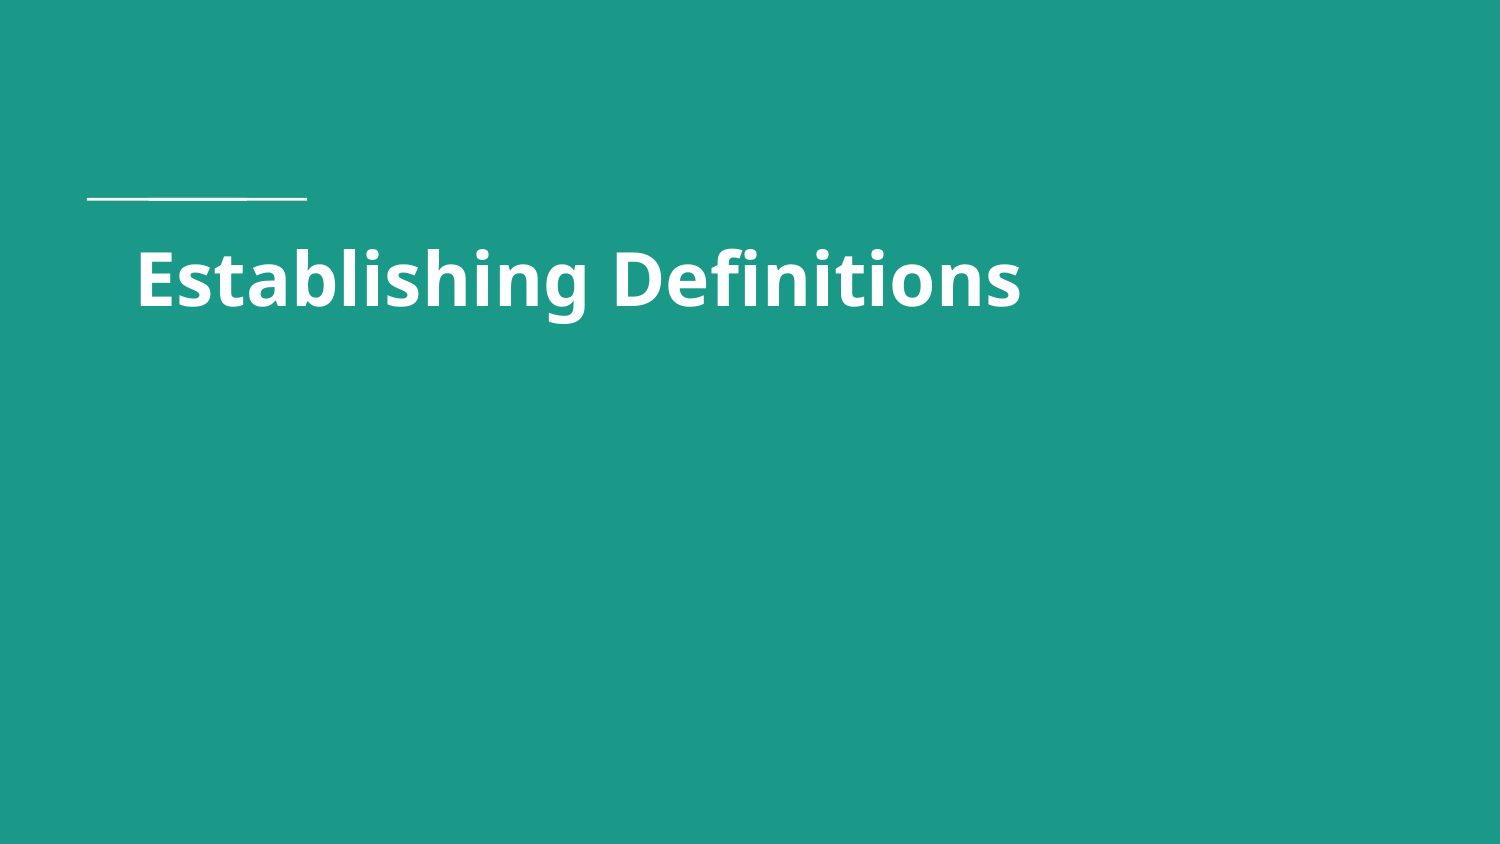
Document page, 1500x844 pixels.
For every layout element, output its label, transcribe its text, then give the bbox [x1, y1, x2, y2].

title Establishing Definitions [119, 216, 1381, 466]
